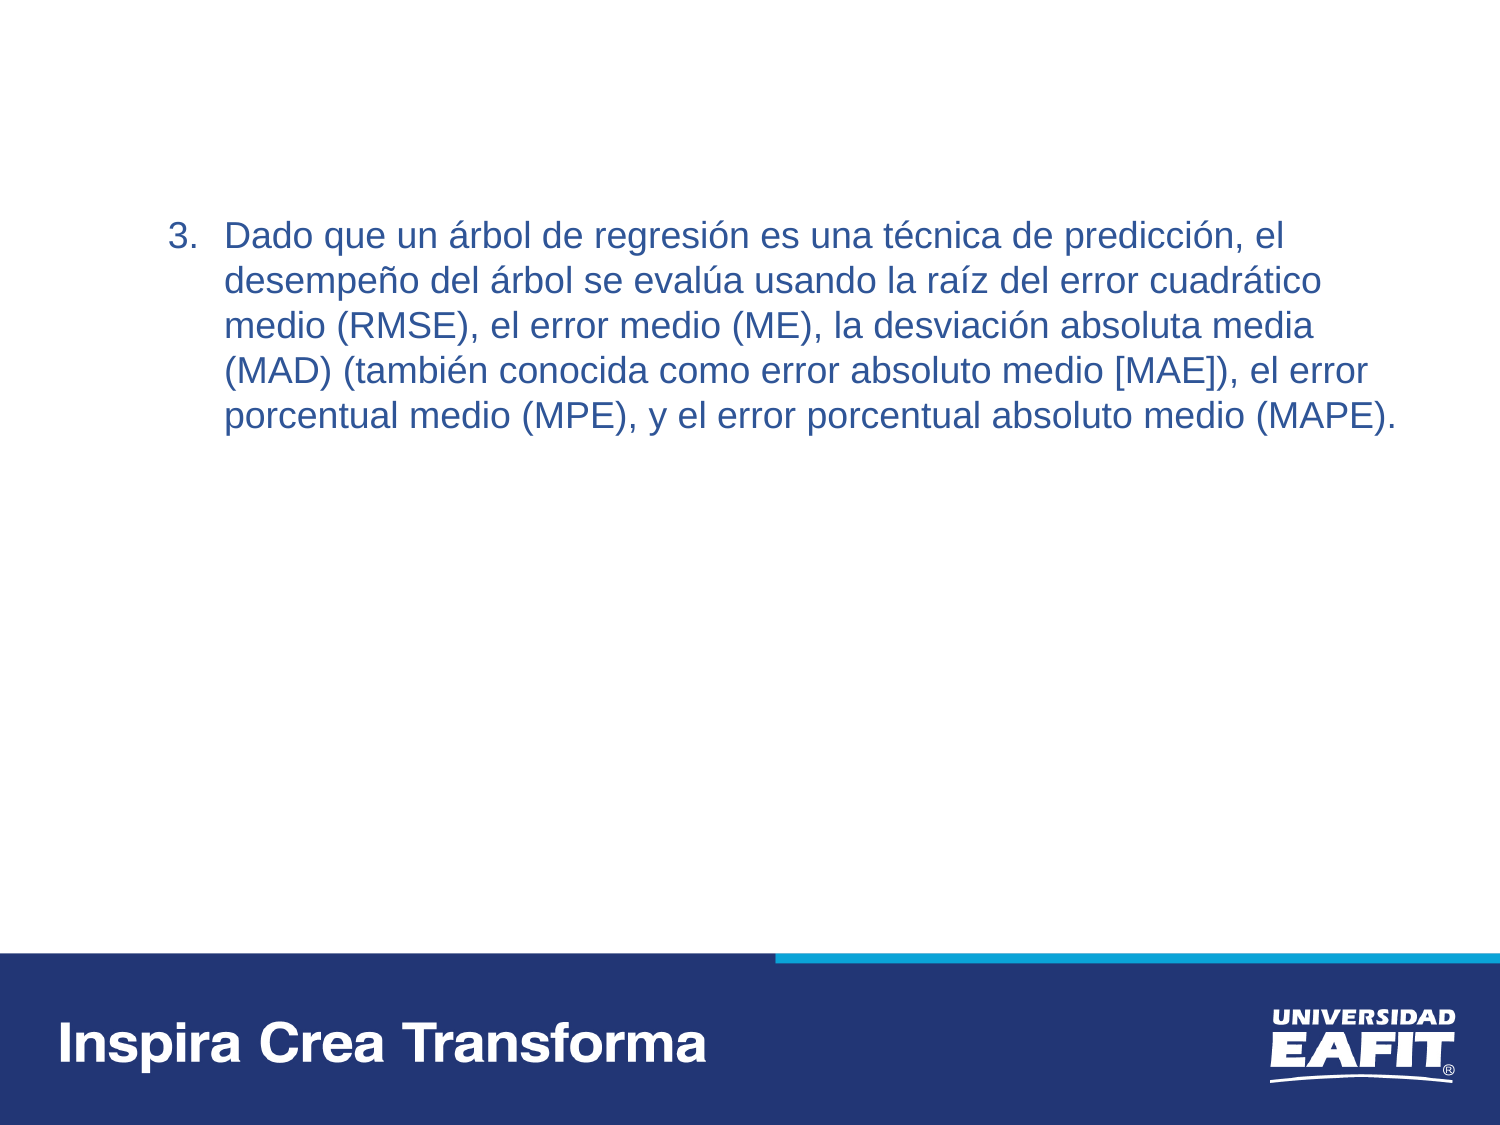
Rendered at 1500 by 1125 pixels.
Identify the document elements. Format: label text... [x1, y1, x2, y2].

picture [0, 0, 1500, 1125]
text_box Dado que un árbol de regresión es una técnica de predicción, el desempeño del árbol se evalúa usando la raíz del error cuadrático medio (RMSE), el error medio (ME), la desviación absoluta media (MAD) (también conocida como error absoluto medio [MAE]), el error porcentual medio (MPE), y el error porcentual absoluto medio (MAPE). [153, 158, 1422, 443]
